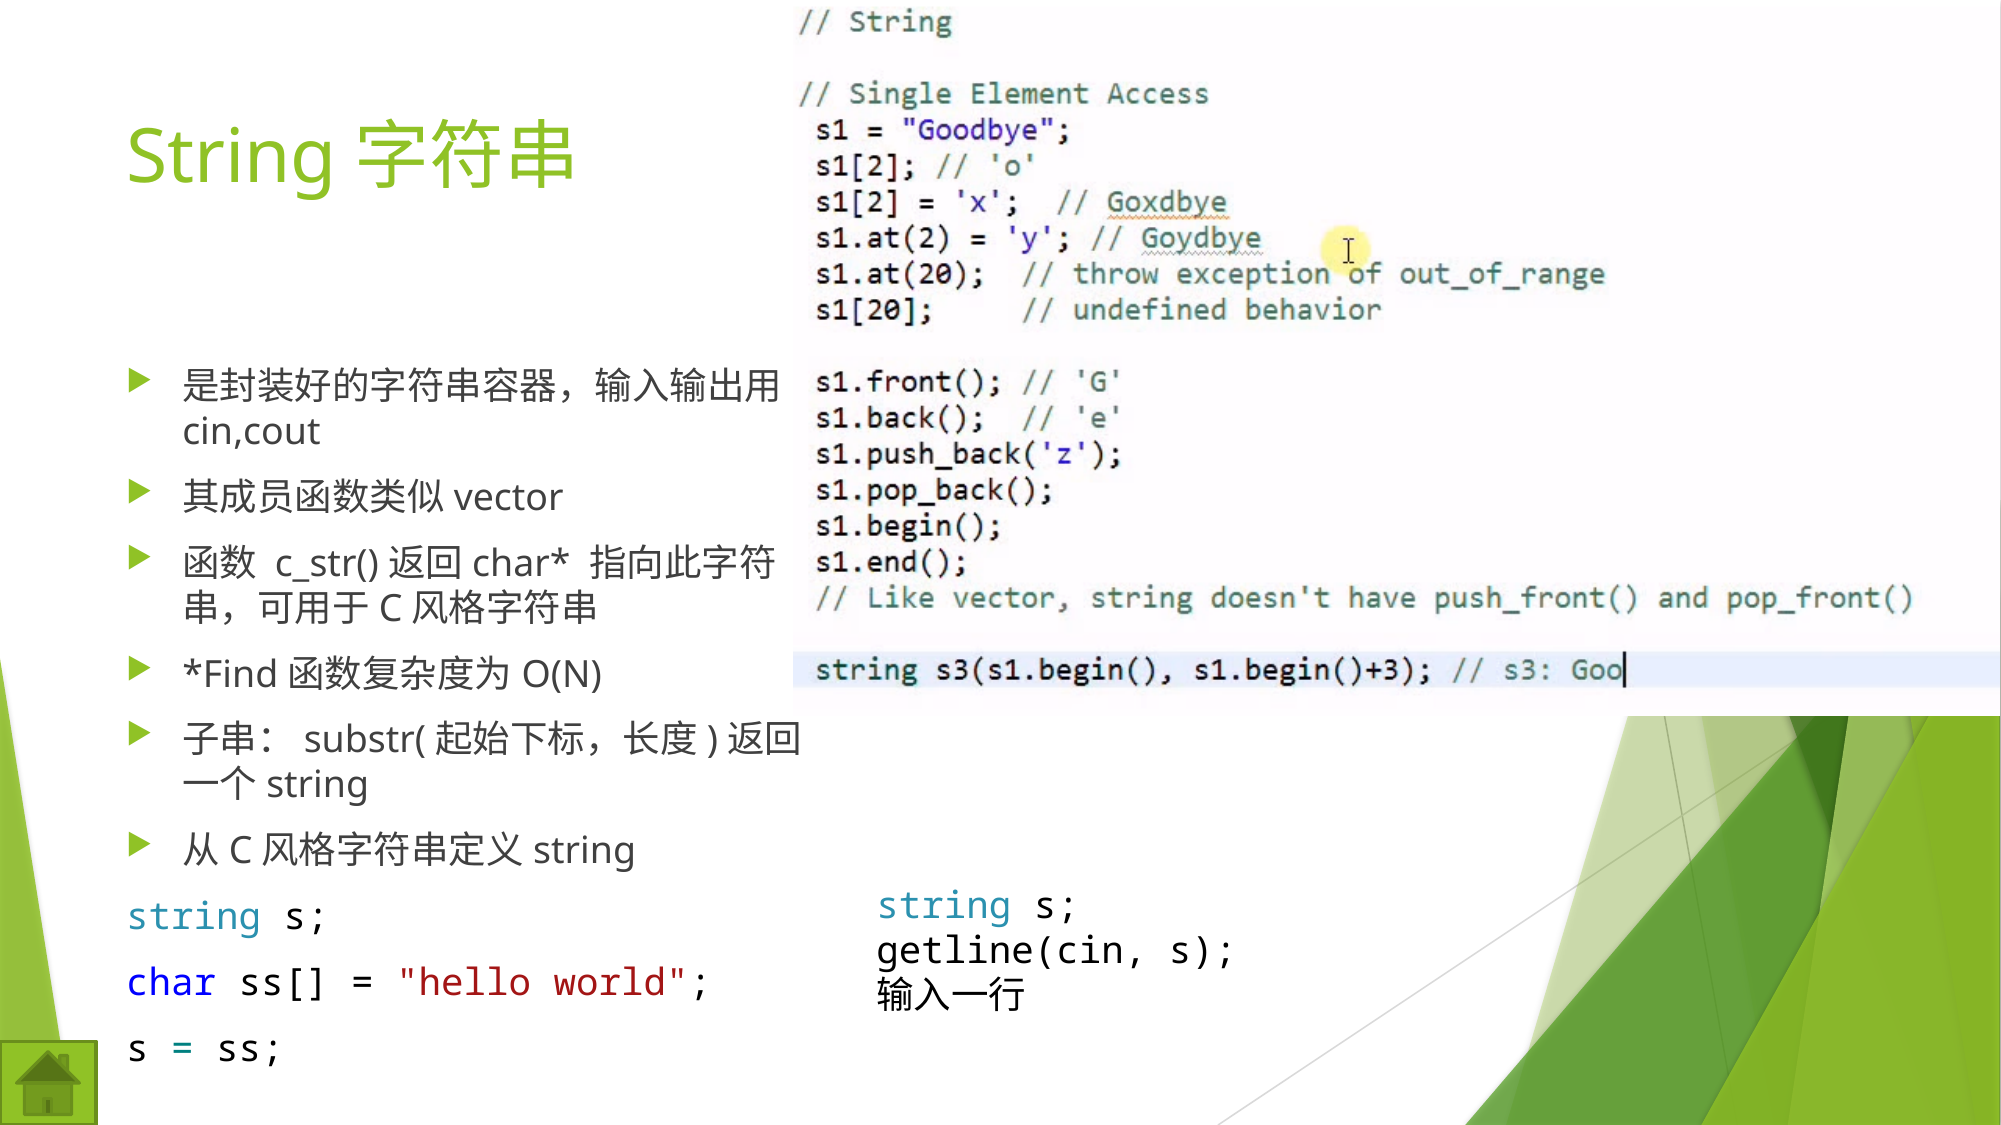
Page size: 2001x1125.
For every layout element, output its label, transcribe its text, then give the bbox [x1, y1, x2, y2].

text_box string s; getline(cin, s); 输入一行 [861, 873, 1634, 1024]
text_box [0, 1040, 98, 1125]
title String字符串 [111, 99, 788, 317]
list 是封装好的字符串容器，输入输出用cin,cout 其成员函数类似vector 函数 c_str()返回char* 指向此字符串，可用于C风格字符串 *Find函数复杂度为O(N) 子串：substr(起始下标，长度)返回一个string 从C风格字符串定义string string s; char ss[] = "hello world"; s = ss; [111, 354, 818, 1125]
picture [793, 0, 2000, 716]
